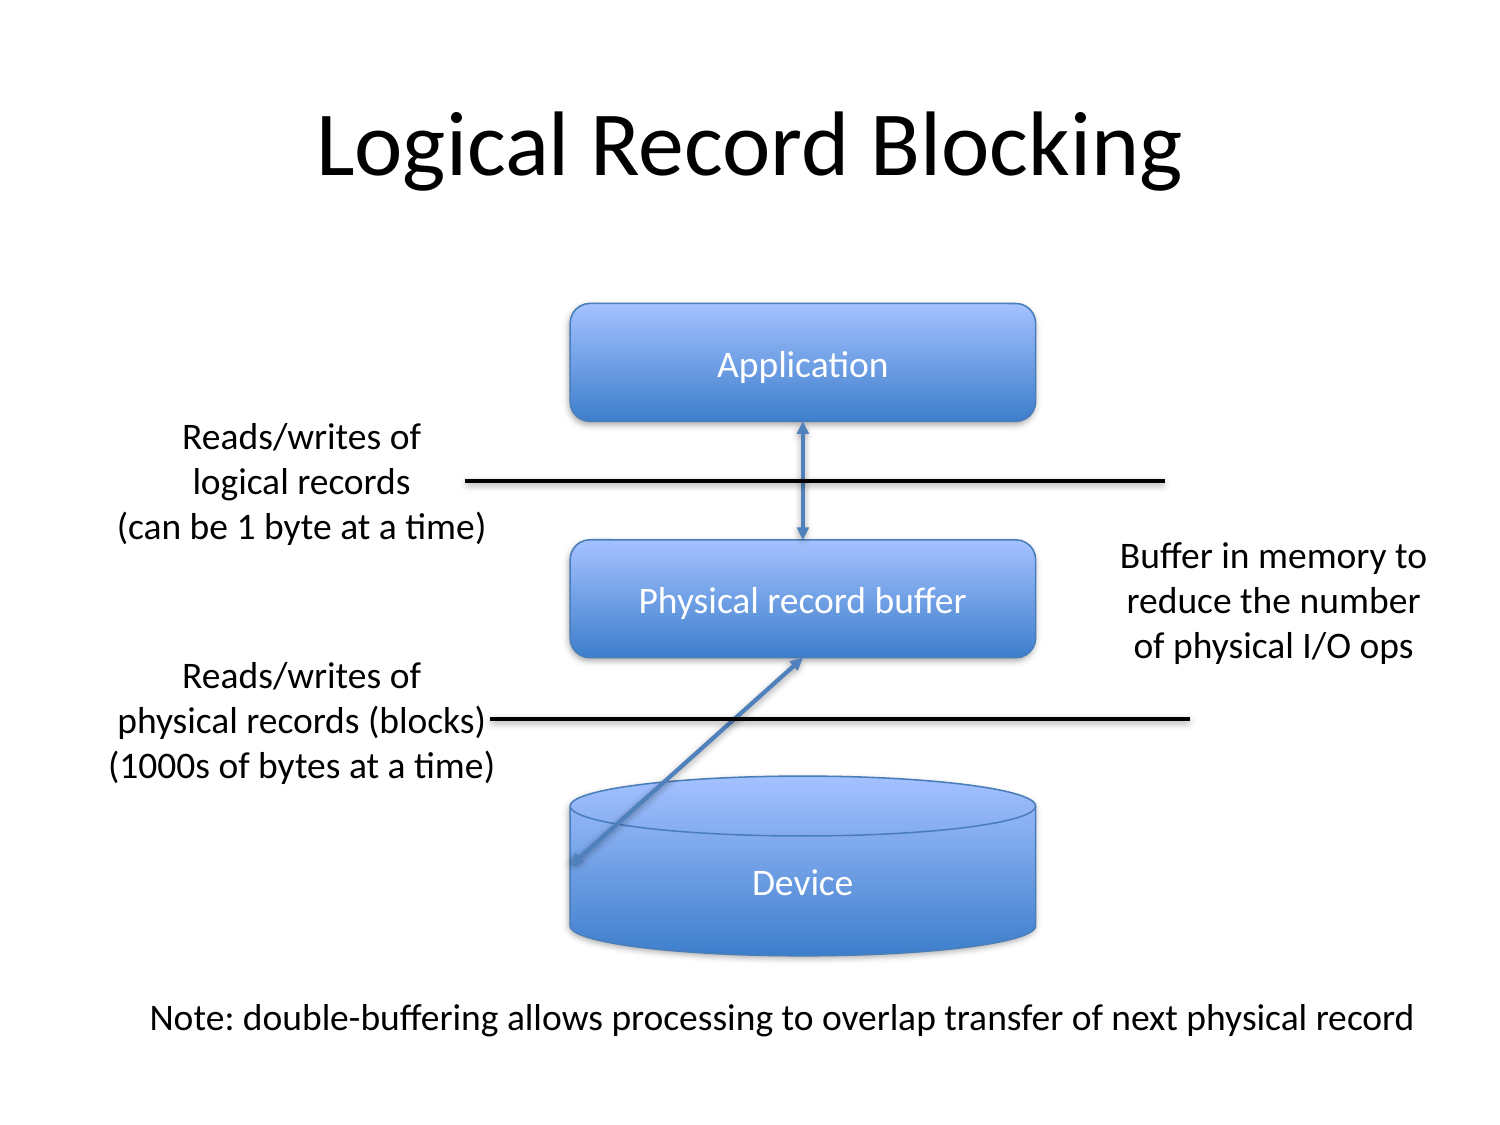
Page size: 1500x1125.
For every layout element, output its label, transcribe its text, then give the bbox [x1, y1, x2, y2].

text_box Note: double-buffering allows processing to overlap transfer of next physical record [111, 985, 1454, 1046]
text_box Buffer in memory to reduce the number of physical I/O ops [1093, 524, 1454, 674]
text_box Reads/writes of logical records (can be 1 byte at a time) [91, 404, 512, 555]
text_box Physical record buffer [569, 538, 1037, 659]
text_box Application [569, 302, 1037, 423]
text_box Reads/writes of physical records (blocks) (1000s of bytes at a time) [91, 643, 512, 793]
title Logical Record Blocking [75, 45, 1425, 233]
text_box Device [569, 775, 1037, 957]
